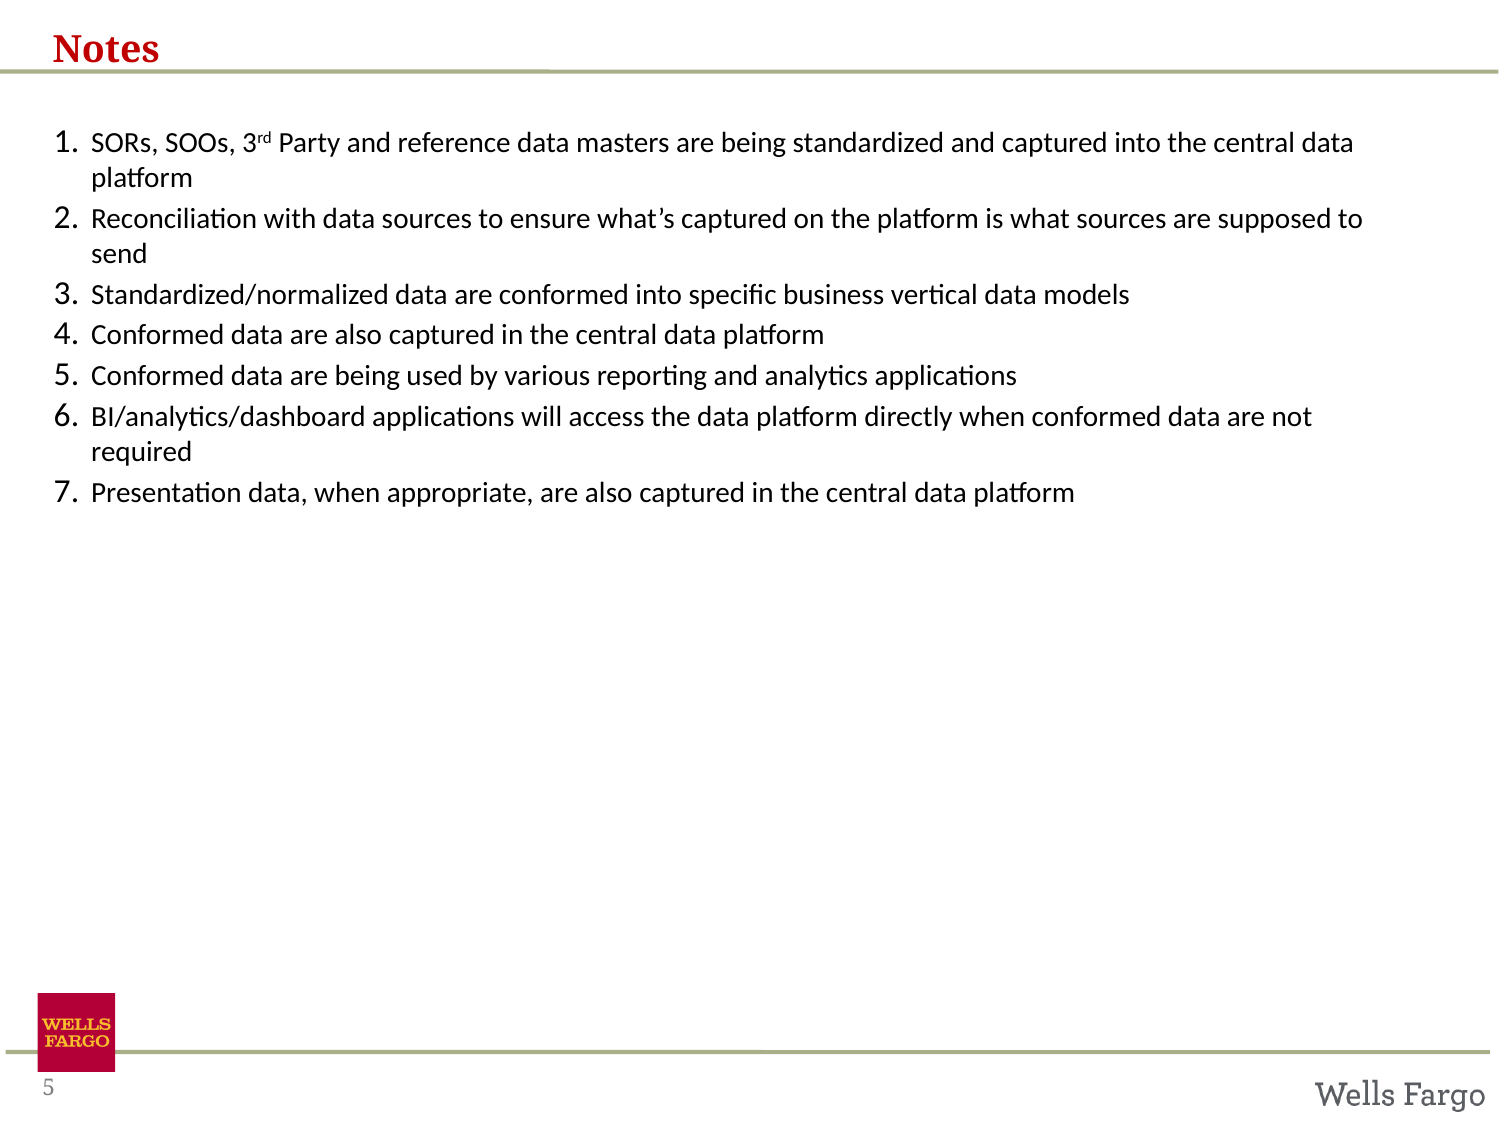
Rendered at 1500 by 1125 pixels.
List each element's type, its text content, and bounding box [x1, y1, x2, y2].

slide_number 5 [0, 1065, 123, 1119]
list SORs, SOOs, 3rd Party and reference data masters are being standardized and captured into the central data platform Reconciliation with data sources to ensure what’s captured on the platform is what sources are supposed to send Standardized/normalized data are conformed into specific business vertical data models Conformed data are also captured in the central data platform Conformed data are being used by various reporting and analytics applications BI/analytics/dashboard applications will access the data platform directly when conformed data are not required Presentation data, when appropriate, are also captured in the central data platform [38, 115, 1394, 601]
picture [1307, 1065, 1486, 1117]
title Notes [37, 16, 1438, 72]
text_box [37, 993, 116, 1073]
